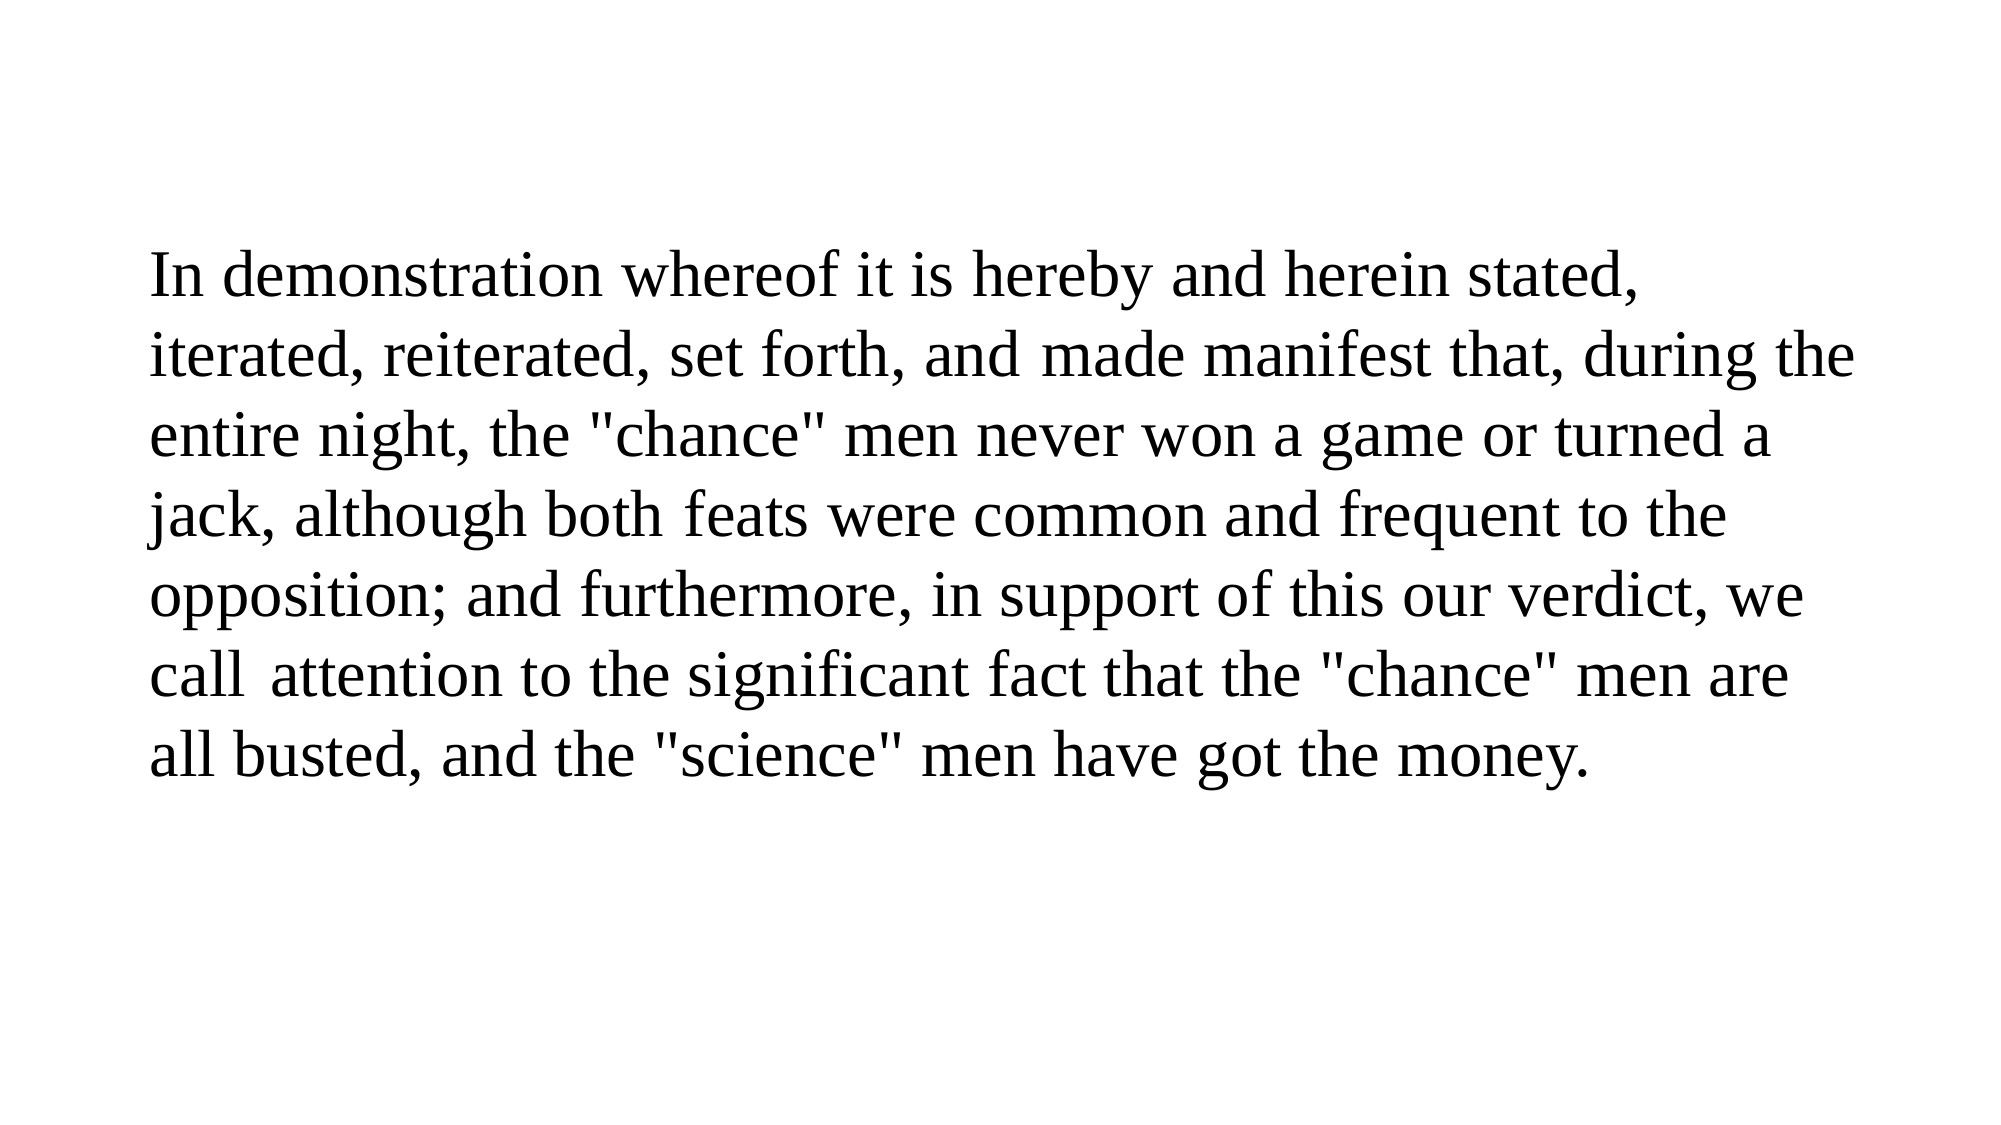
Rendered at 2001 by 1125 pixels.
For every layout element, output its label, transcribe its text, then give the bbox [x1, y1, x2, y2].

text_box In demonstration whereof it is hereby and herein stated, iterated, reiterated, set forth, and made manifest that, during the entire night, the "chance" men never won a game or turned a jack, although both feats were common and frequent to the opposition; and furthermore, in support of this our verdict, we call attention to the significant fact that the "chance" men are all busted, and the "science" men have got the money. [134, 222, 1878, 797]
